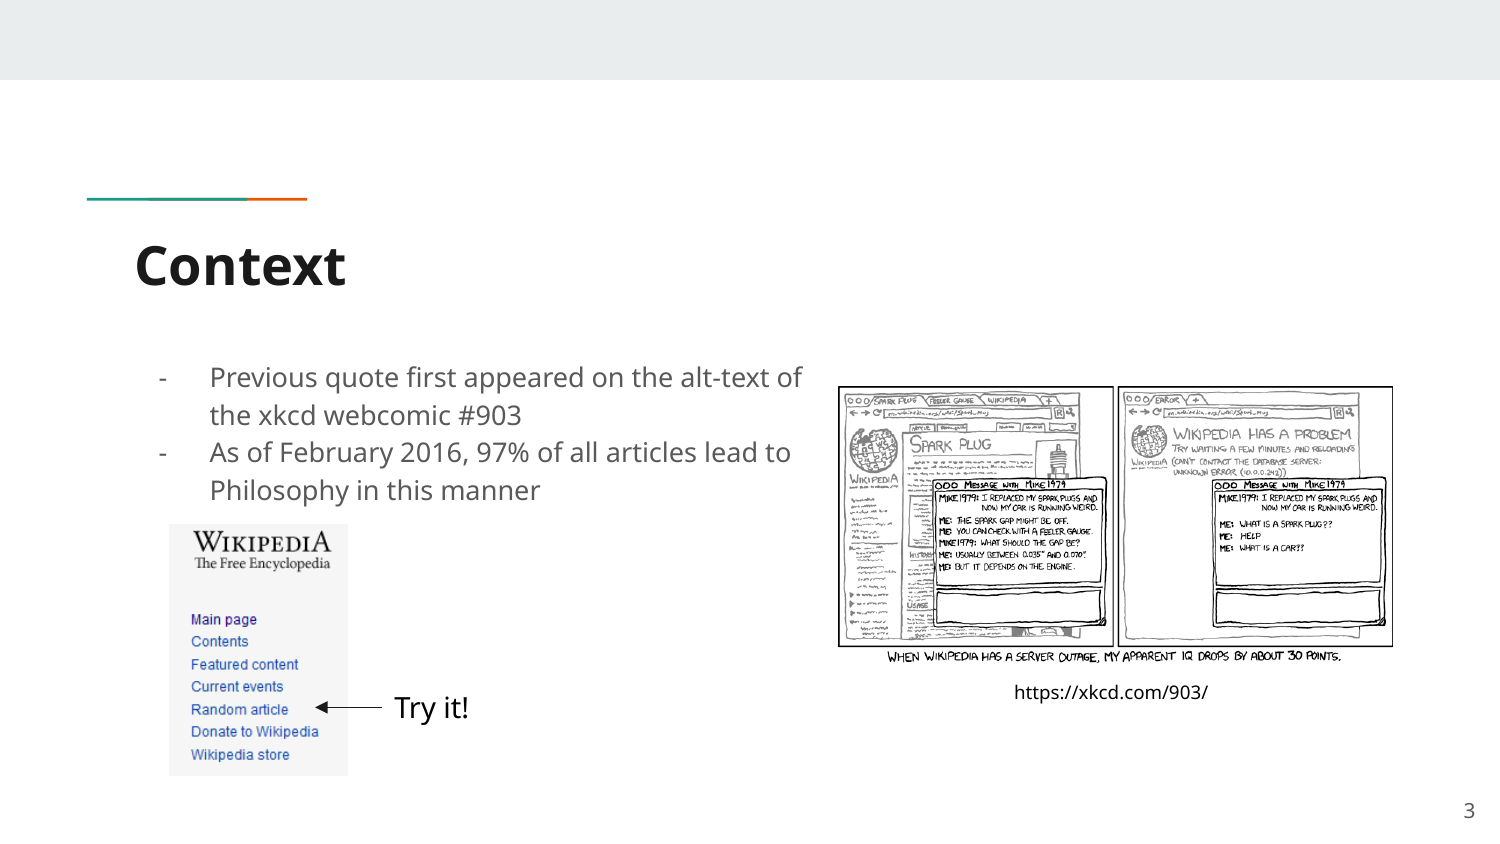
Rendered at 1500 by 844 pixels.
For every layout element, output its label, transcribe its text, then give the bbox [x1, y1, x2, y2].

list Previous quote first appeared on the alt-text of the xkcd webcomic #903 As of February 2016, 97% of all articles lead to Philosophy in this manner [119, 341, 822, 712]
picture [838, 386, 1393, 667]
text_box https://xkcd.com/903/ [999, 675, 1233, 720]
title Context [119, 216, 1381, 305]
text_box Try it! [379, 674, 730, 716]
slide_number ‹#› [1400, 779, 1491, 844]
picture [169, 524, 348, 776]
